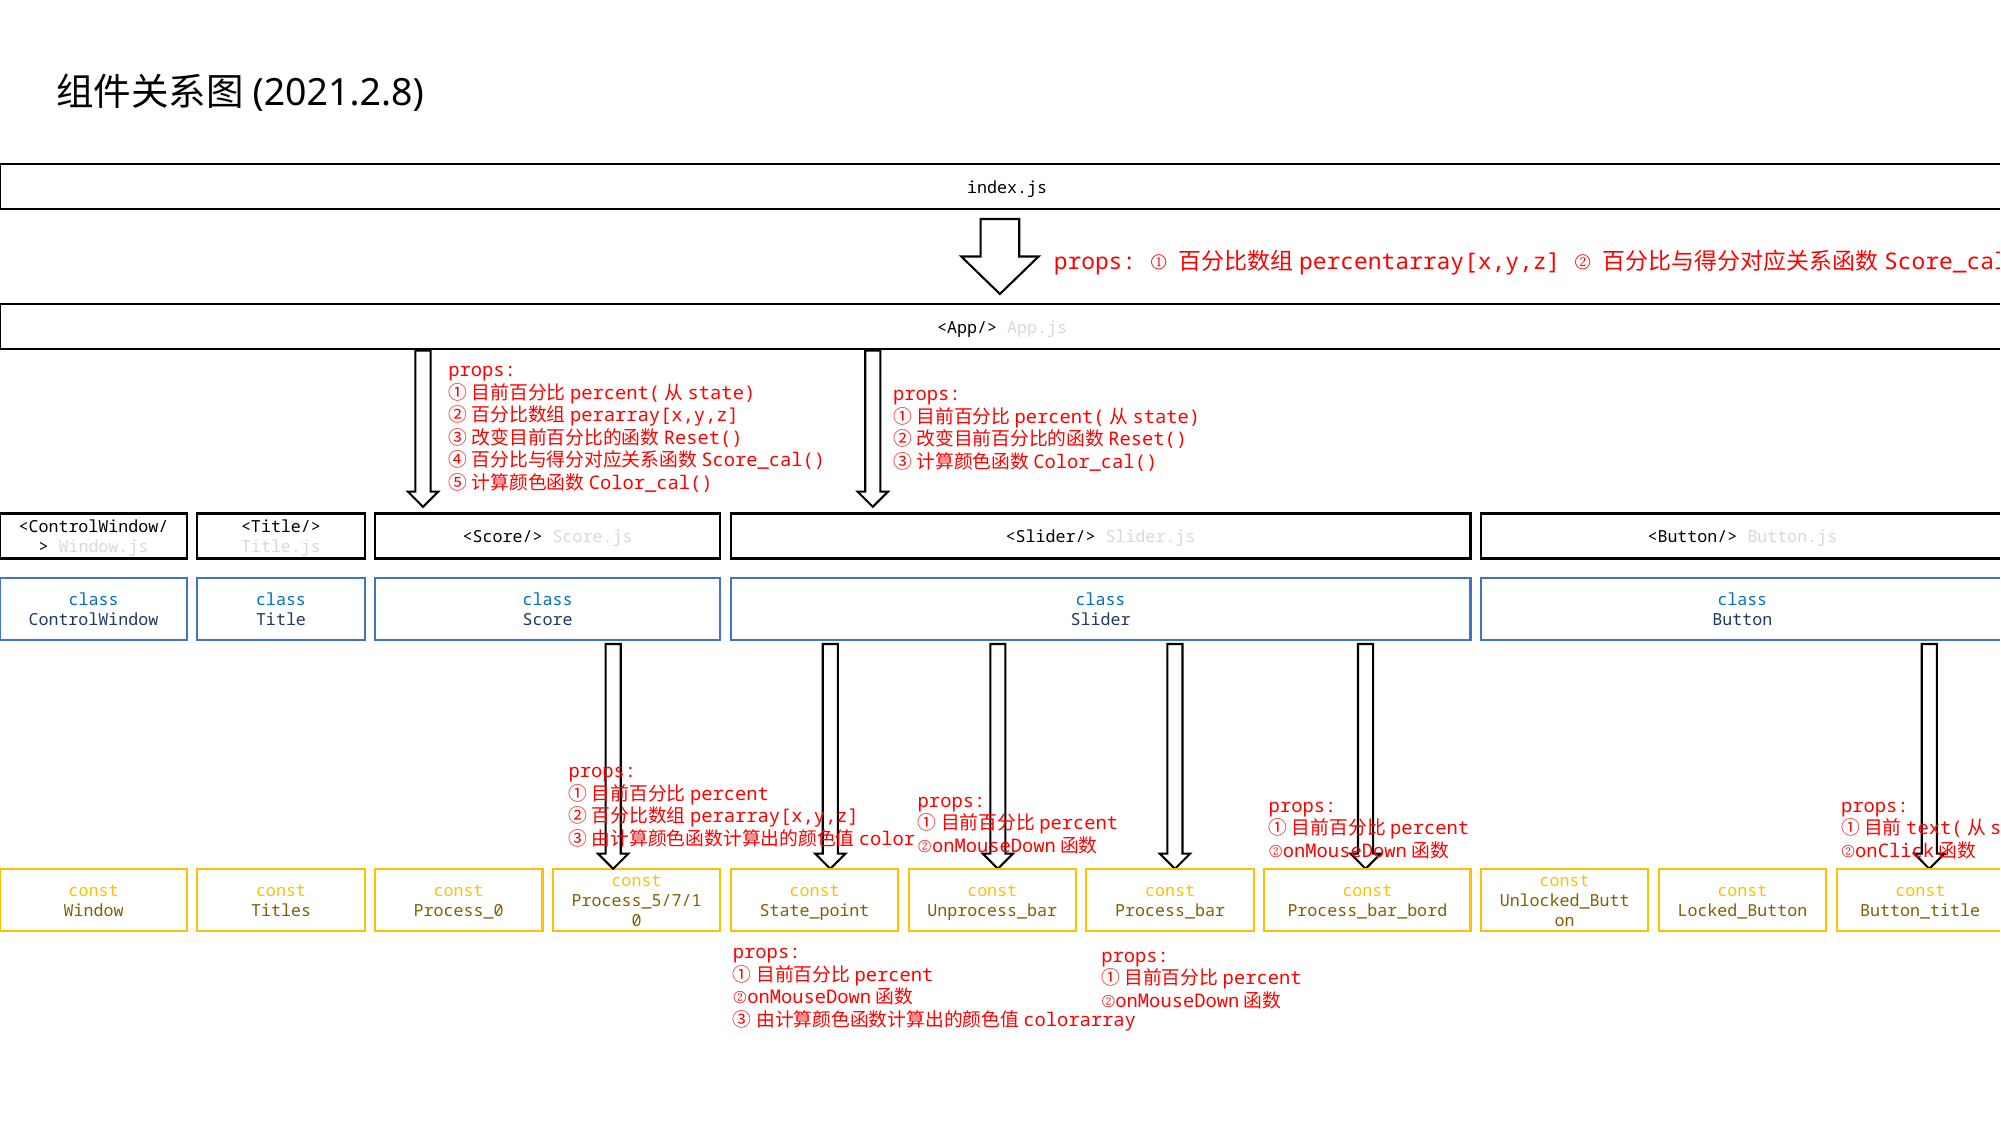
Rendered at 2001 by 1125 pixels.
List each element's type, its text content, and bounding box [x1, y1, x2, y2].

text_box [1920, 642, 1938, 786]
text_box props: ①目前百分比percent(从state) ②改变目前百分比的函数Reset() ③计算颜色函数Color_cal() [882, 374, 1215, 480]
text_box <Button/> Button.js [1480, 512, 2000, 560]
text_box <ControlWindow/> Window.js [0, 512, 188, 560]
text_box class Slider [730, 577, 1472, 641]
text_box const Process_bar_bord [1263, 869, 1472, 932]
text_box [405, 349, 441, 509]
text_box const Unprocess_bar [908, 868, 1077, 932]
text_box props: ①目前text(从state) ②onClick函数 [1826, 786, 2000, 869]
text_box index.js [0, 163, 2000, 210]
text_box props: ①百分比数组percentarray[x,y,z] ②百分比与得分对应关系函数Score_cal() [1039, 239, 2000, 282]
text_box class ControlWindow [0, 577, 188, 641]
text_box <Title/> Title.js [196, 512, 366, 560]
text_box [991, 864, 1005, 868]
text_box 组件关系图(2021.2.8) [41, 60, 439, 121]
text_box props: ①目前百分比percent ②百分比数组perarray[x,y,z] ③由计算颜色函数计算出的颜色值color [553, 751, 946, 857]
text_box props: ①目前百分比percent(从state) ②百分比数组perarray[x,y,z] ③改变目前百分比的函数Reset() ④百分比与得分对应关系函数Score_cal() ⑤计算颜色函数Color_cal() [433, 350, 840, 501]
text_box const State_point [730, 868, 899, 932]
text_box const Locked_Button [1658, 868, 1827, 932]
text_box const Process_0 [374, 868, 544, 932]
text_box [821, 642, 839, 751]
text_box <Score/> Score.js [374, 512, 721, 560]
text_box class Score [374, 577, 721, 641]
text_box <Slider/> Slider.js [730, 512, 1472, 560]
text_box const Unlocked_Button [1480, 869, 1649, 932]
text_box const Button_title [1836, 869, 2000, 932]
text_box class Title [196, 577, 366, 641]
text_box const Process_bar [1085, 868, 1255, 932]
text_box [1166, 642, 1184, 781]
text_box props: ①目前百分比percent ②onMouseDown函数 ③由计算颜色函数计算出的颜色值colorarray [718, 932, 1163, 1038]
text_box props: ①目前百分比percent ②onMouseDown函数 [1253, 786, 1699, 869]
text_box [604, 642, 622, 751]
text_box props: ①目前百分比percent ②onMouseDown函数 [903, 781, 1348, 864]
text_box class Button [1480, 577, 2000, 641]
text_box [1356, 642, 1375, 786]
text_box [855, 349, 891, 509]
text_box [817, 857, 844, 868]
text_box [958, 217, 1039, 296]
text_box const Window [0, 868, 188, 932]
text_box const Titles [196, 868, 366, 932]
text_box const Process_5/7/10 [552, 868, 721, 932]
text_box props: ①目前百分比percent ②onMouseDown函数 [1086, 936, 1531, 1019]
text_box [1168, 864, 1182, 868]
text_box <App/> App.js [0, 303, 2000, 350]
text_box [599, 857, 627, 871]
text_box [989, 642, 1007, 781]
